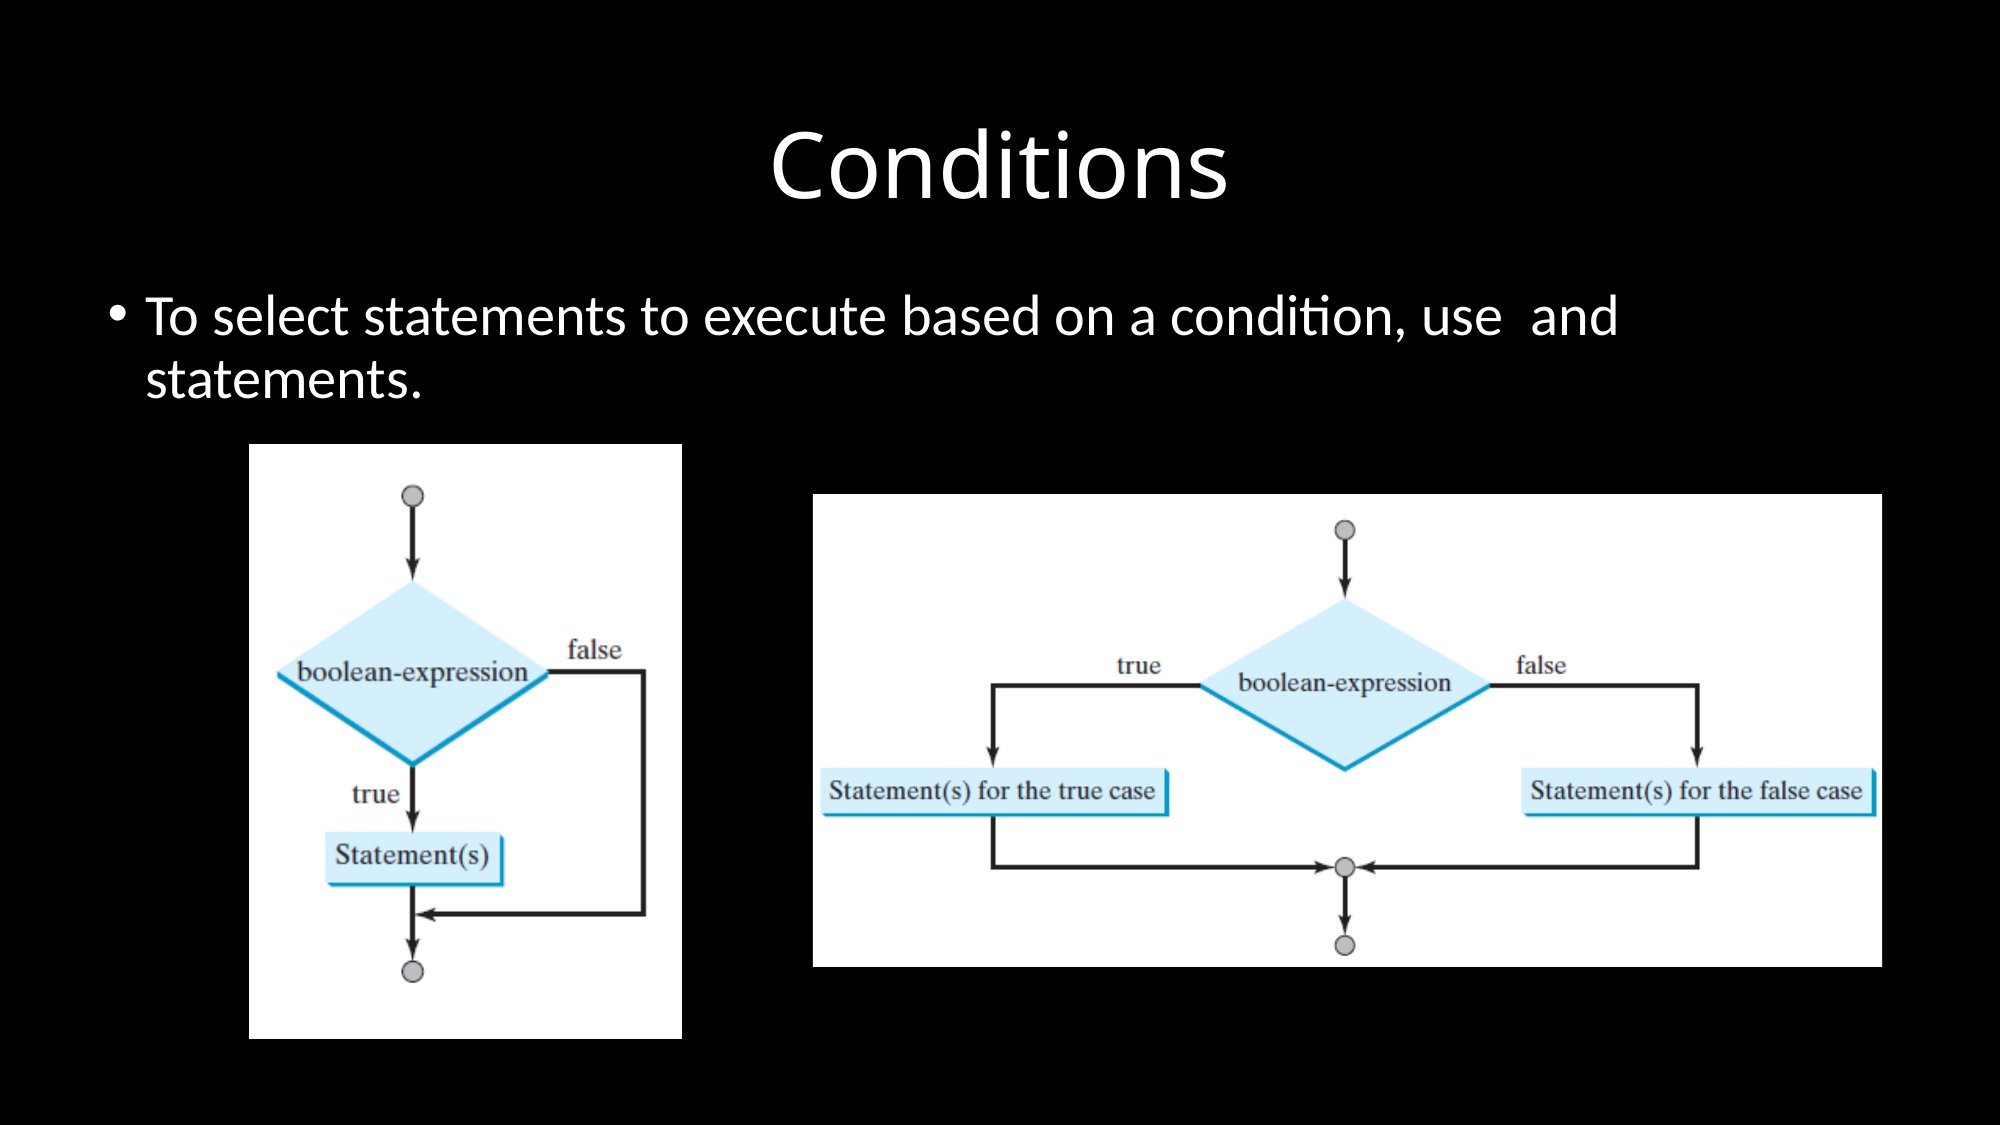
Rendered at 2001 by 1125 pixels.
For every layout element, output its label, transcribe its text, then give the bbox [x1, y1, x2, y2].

title Conditions [137, 59, 1863, 278]
text_box [117, 302, 1888, 1039]
picture [812, 494, 1883, 967]
picture [249, 444, 682, 1039]
